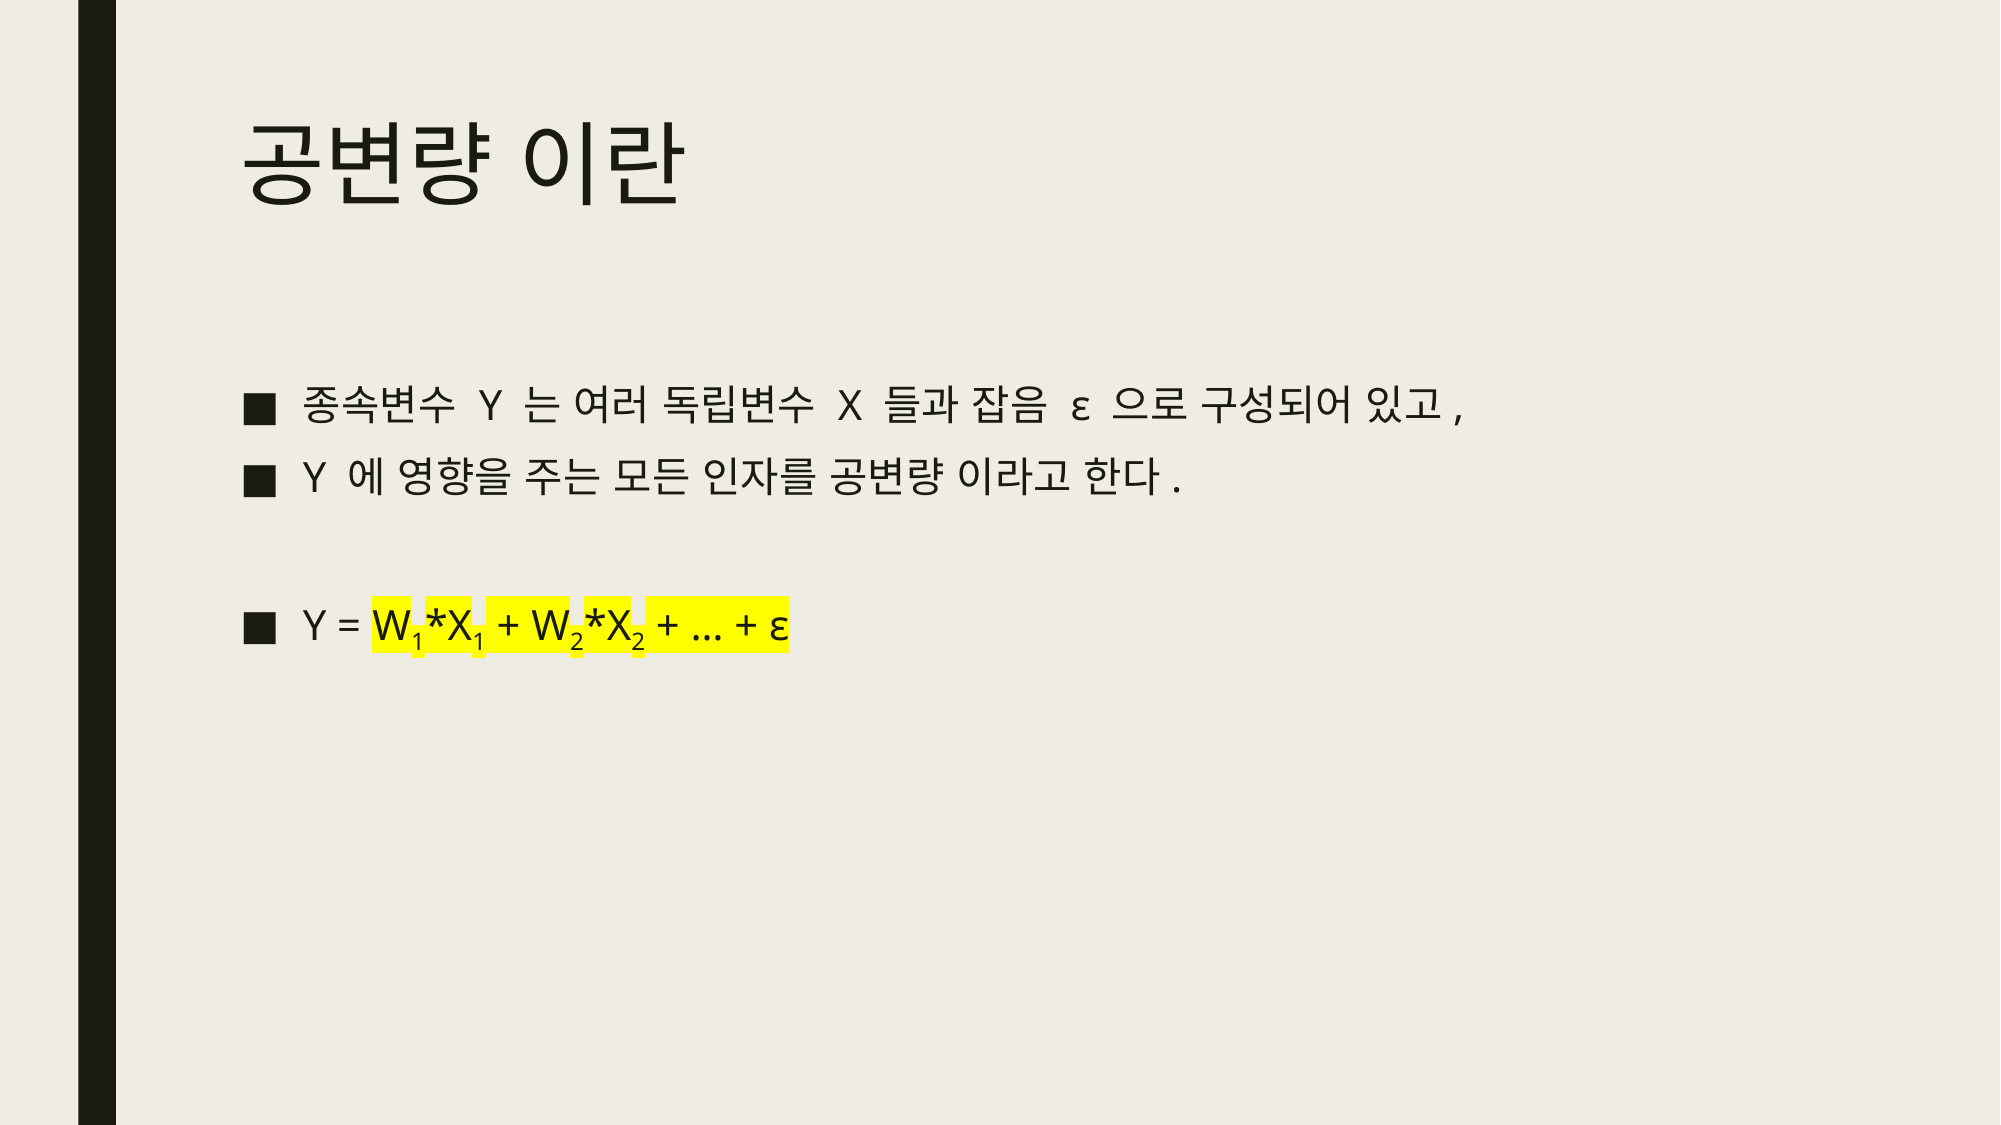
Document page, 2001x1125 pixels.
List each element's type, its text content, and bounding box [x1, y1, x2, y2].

list 종속변수 Y 는 여러 독립변수 X 들과 잡음 ε 으로 구성되어 있고, Y 에 영향을 주는 모든 인자를 공변량 이라고 한다. Y = W1*X1 + W2*X2 + … + ε [225, 375, 1800, 963]
title 공변량 이란 [225, 112, 1800, 357]
